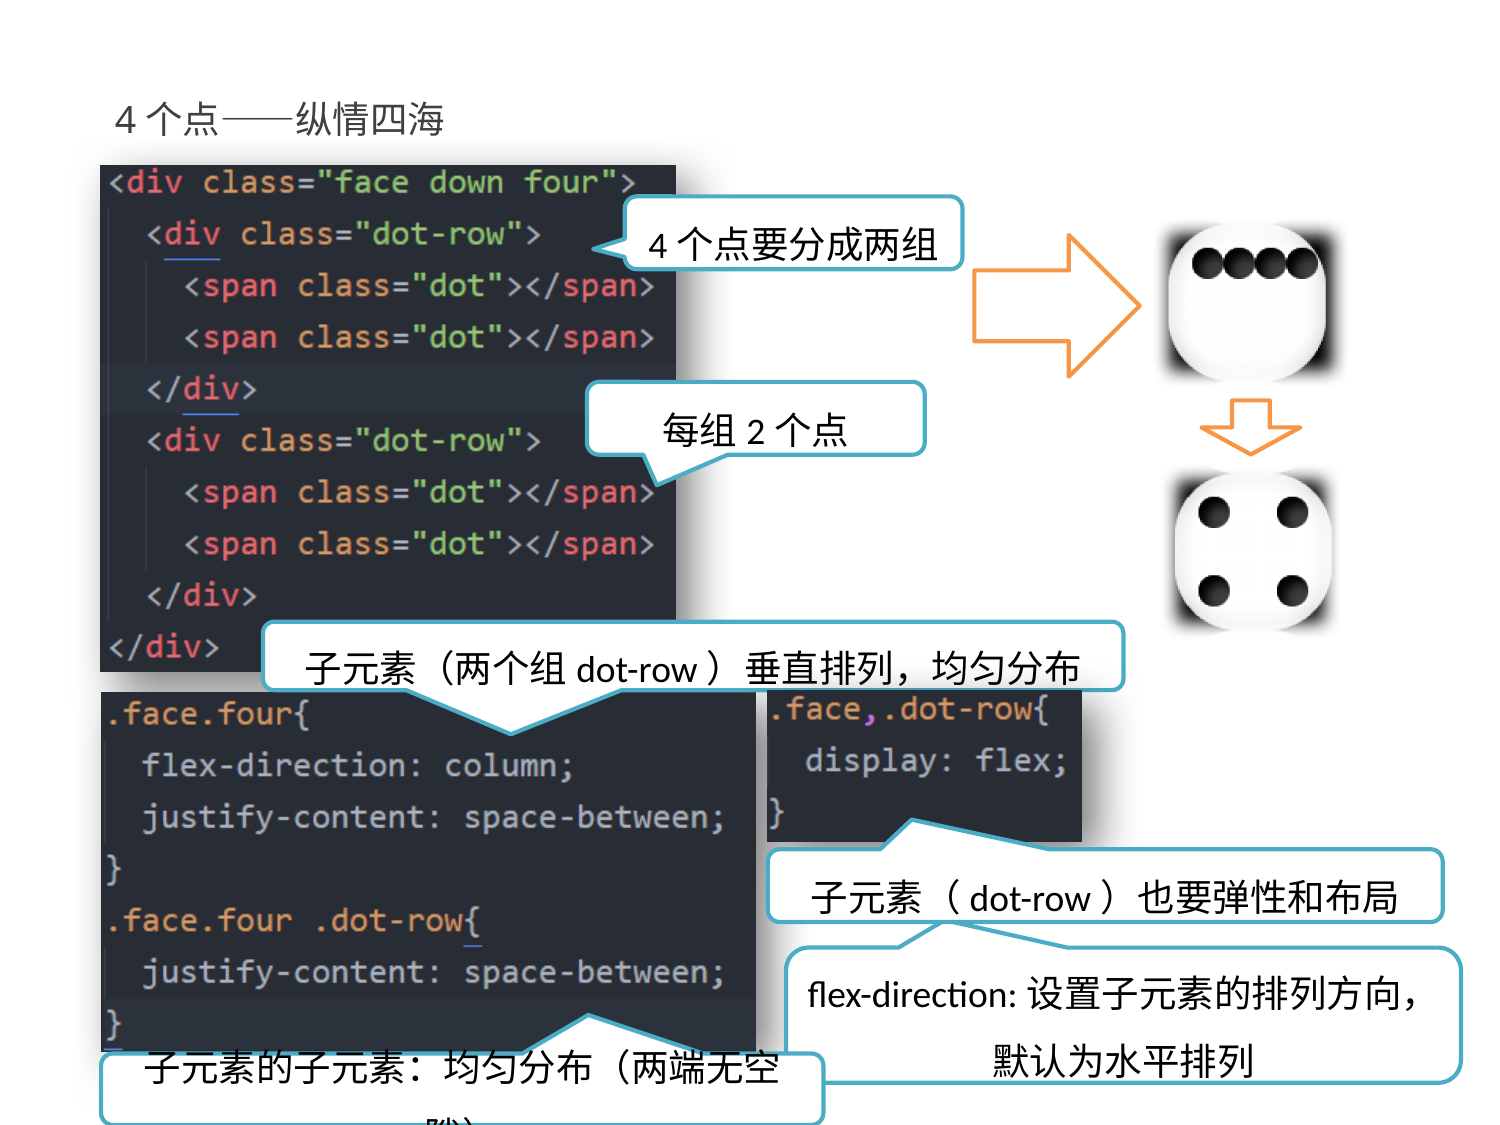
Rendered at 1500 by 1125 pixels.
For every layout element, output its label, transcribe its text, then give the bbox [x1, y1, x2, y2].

text_box [1199, 398, 1303, 457]
picture [100, 164, 676, 672]
picture [1151, 215, 1351, 389]
text_box 4个点——纵情四海 [100, 66, 1412, 149]
picture [767, 690, 1083, 843]
picture [1159, 462, 1343, 642]
text_box 4个点要分成两组 [679, 194, 965, 272]
text_box 子元素（两个组dot-row）垂直排列，均匀分布 [260, 619, 1126, 692]
text_box 每组2个点 [679, 379, 927, 478]
text_box flex-direction:设置子元素的排列方向，默认为水平排列 [783, 925, 1464, 1085]
text_box [972, 232, 1142, 379]
text_box 子元素（dot-row）也要弹性和布局 [765, 847, 1445, 925]
picture [100, 692, 757, 1052]
text_box 子元素的子元素：均匀分布（两端无空隙） [98, 1051, 826, 1125]
